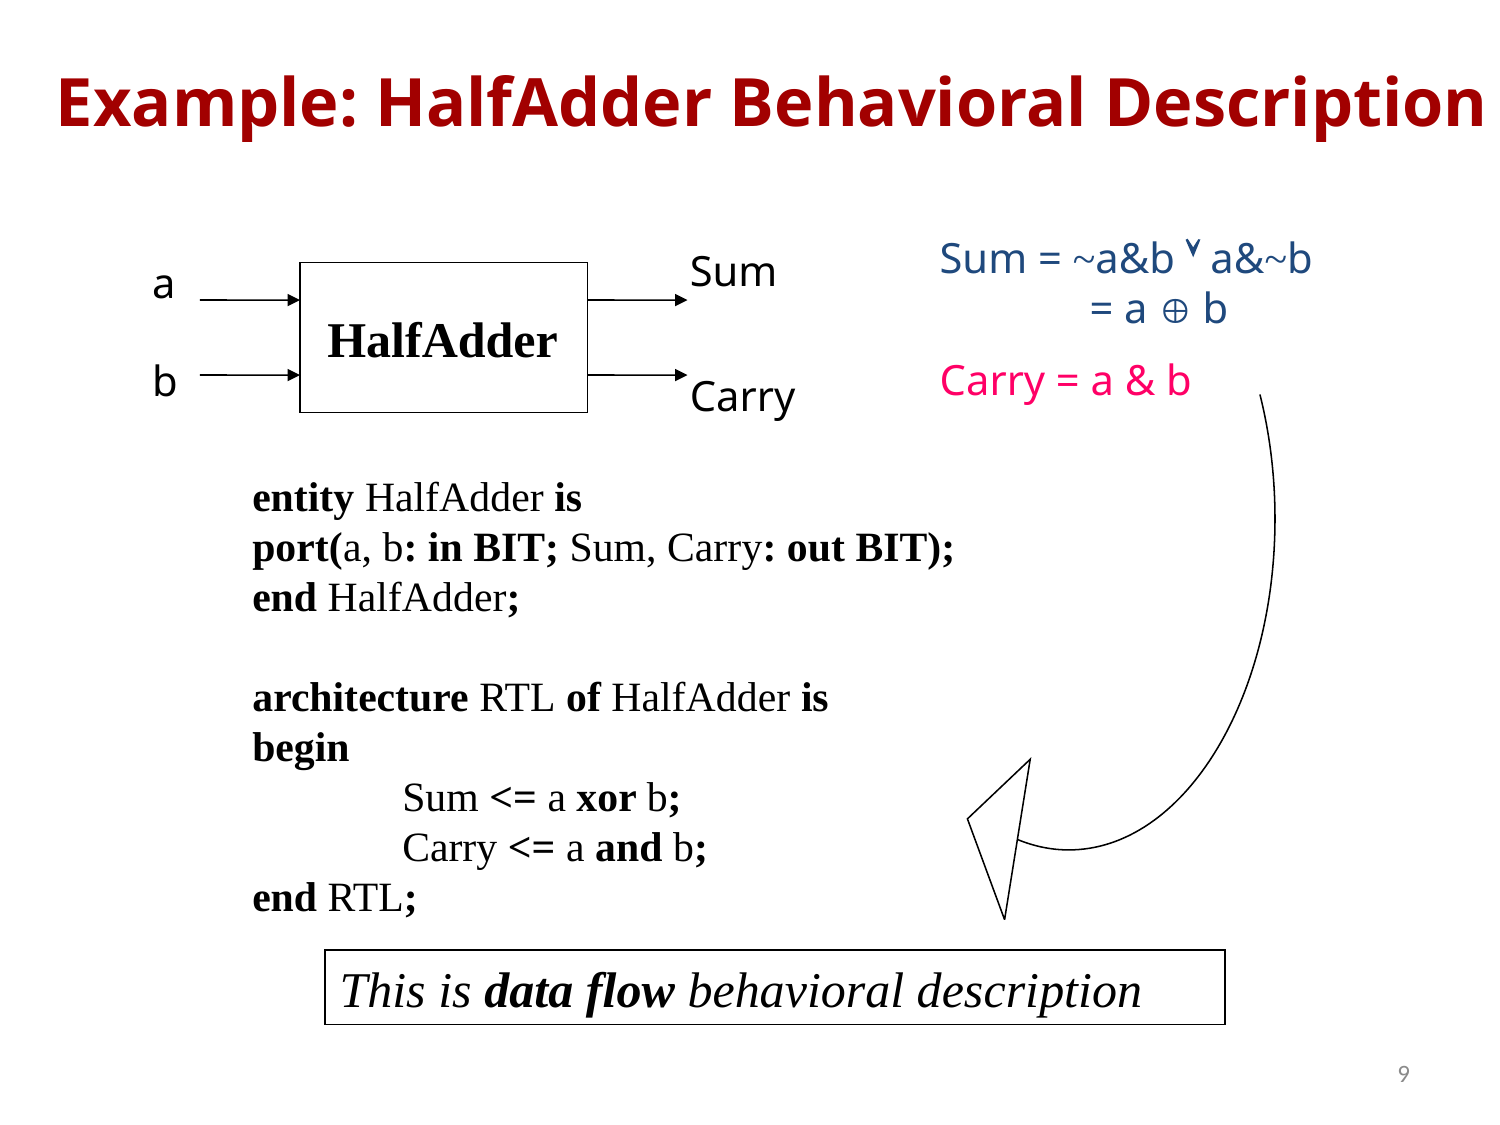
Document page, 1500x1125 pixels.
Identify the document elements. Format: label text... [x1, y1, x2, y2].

slide_number 9 [1074, 1042, 1425, 1103]
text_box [237, 187, 1276, 931]
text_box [137, 237, 232, 429]
text_box Sum = ~a&b  a&~b = a  b Carry = a & b [1279, 224, 1388, 411]
text_box Example: HalfAdder Behavioral Description [41, 52, 1500, 148]
text_box This is data flow behavioral description [324, 949, 1225, 1025]
